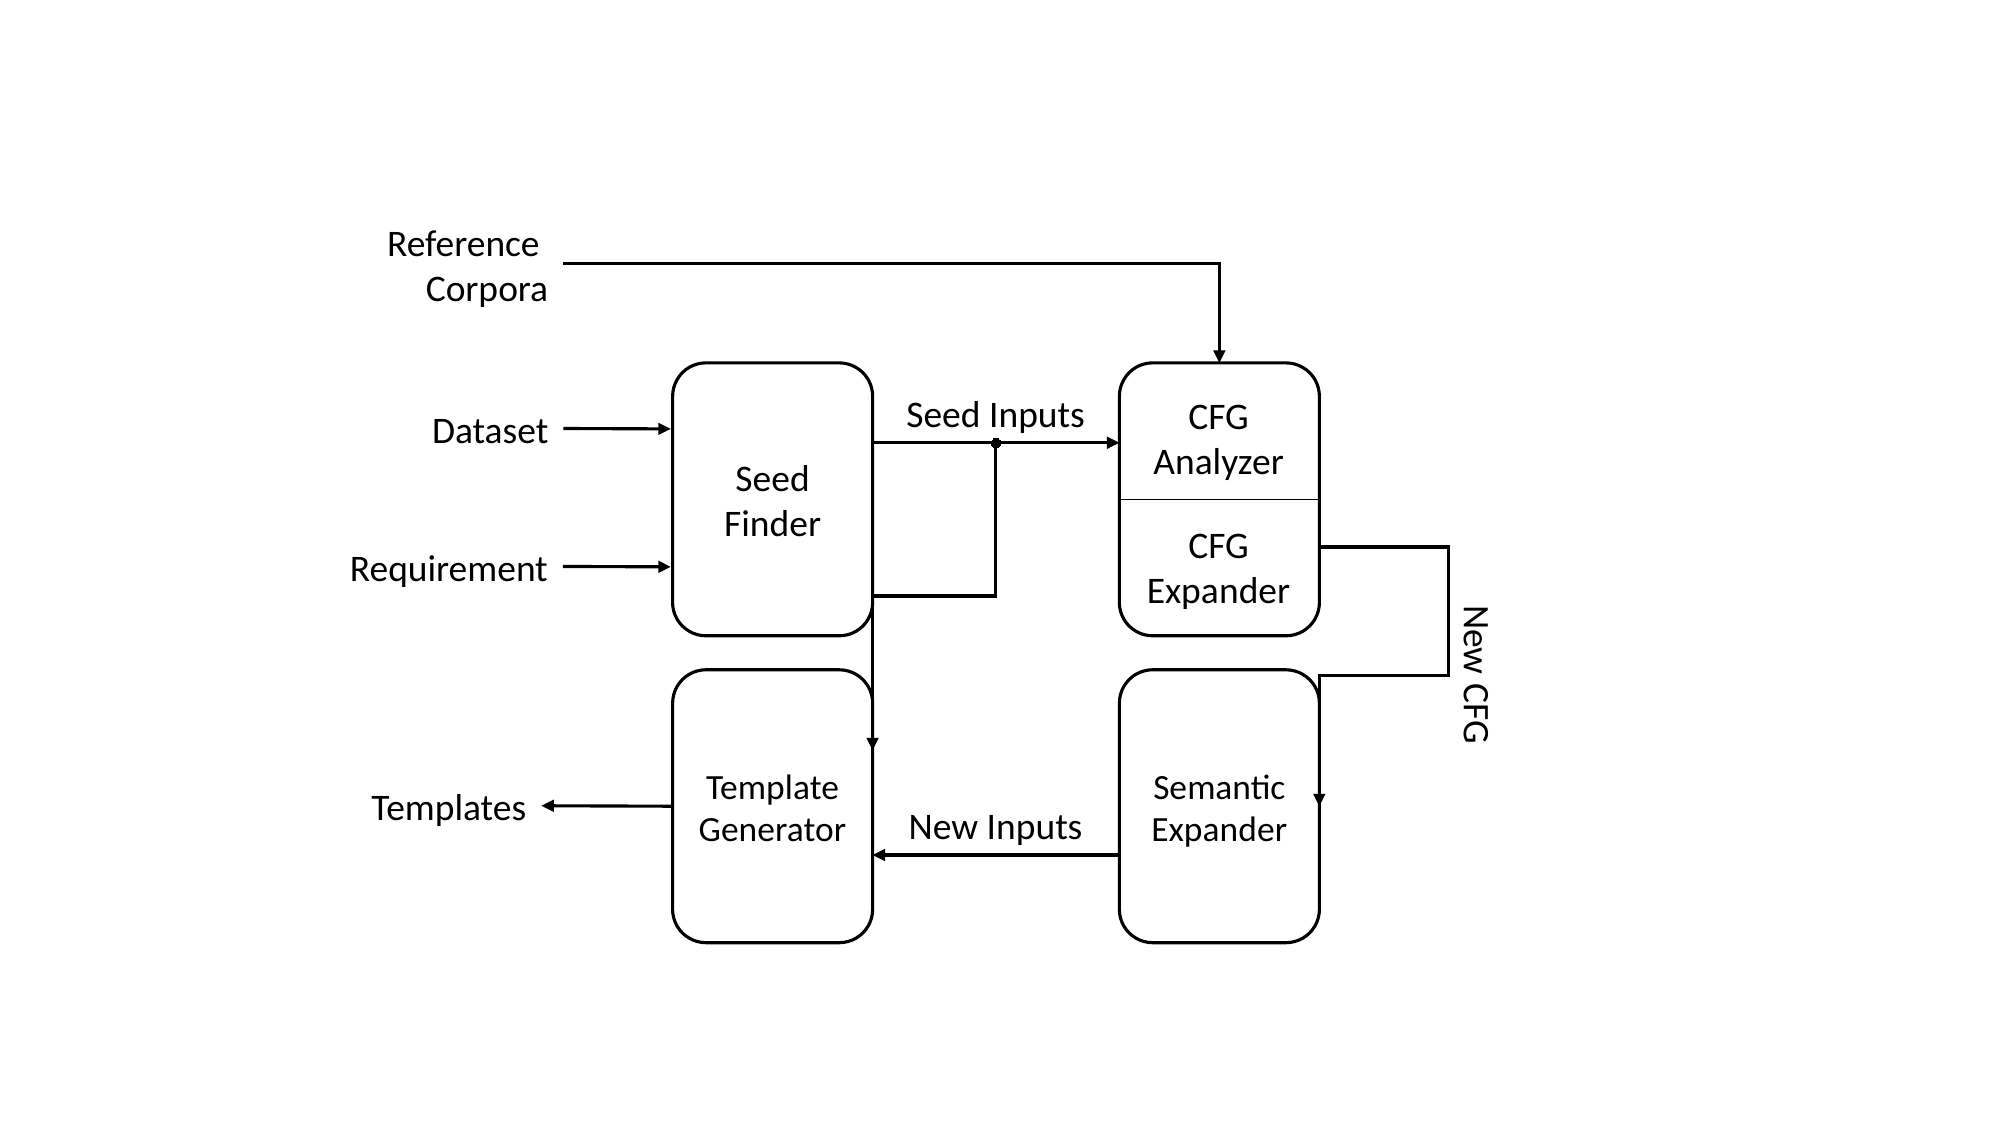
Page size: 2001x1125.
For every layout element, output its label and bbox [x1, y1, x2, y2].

text_box [333, 211, 1509, 943]
